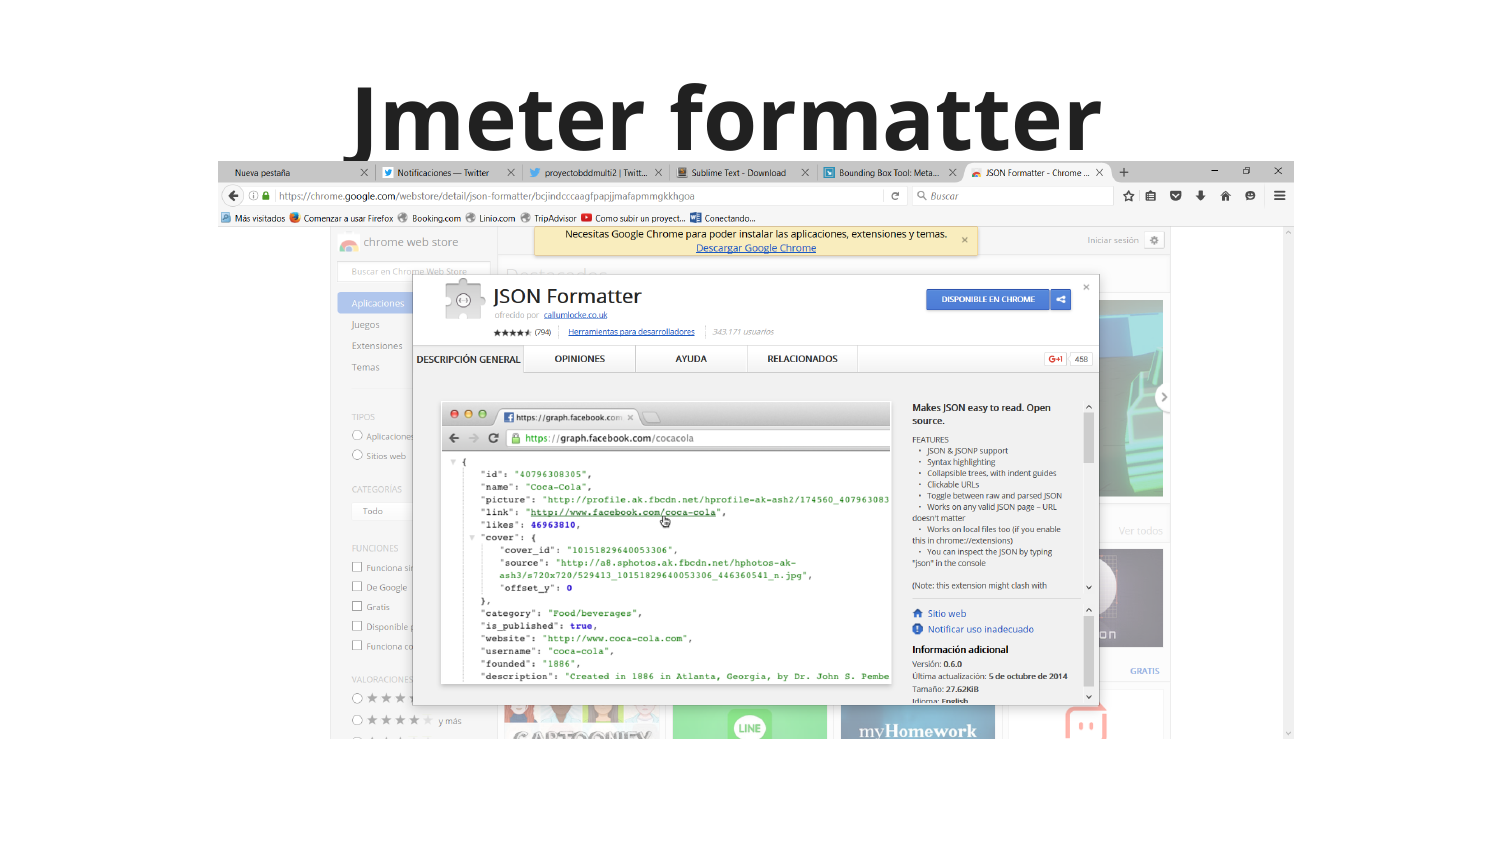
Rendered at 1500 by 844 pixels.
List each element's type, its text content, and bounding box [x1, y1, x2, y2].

title Jmeter formatter [51, 48, 1449, 180]
picture [218, 161, 1295, 740]
